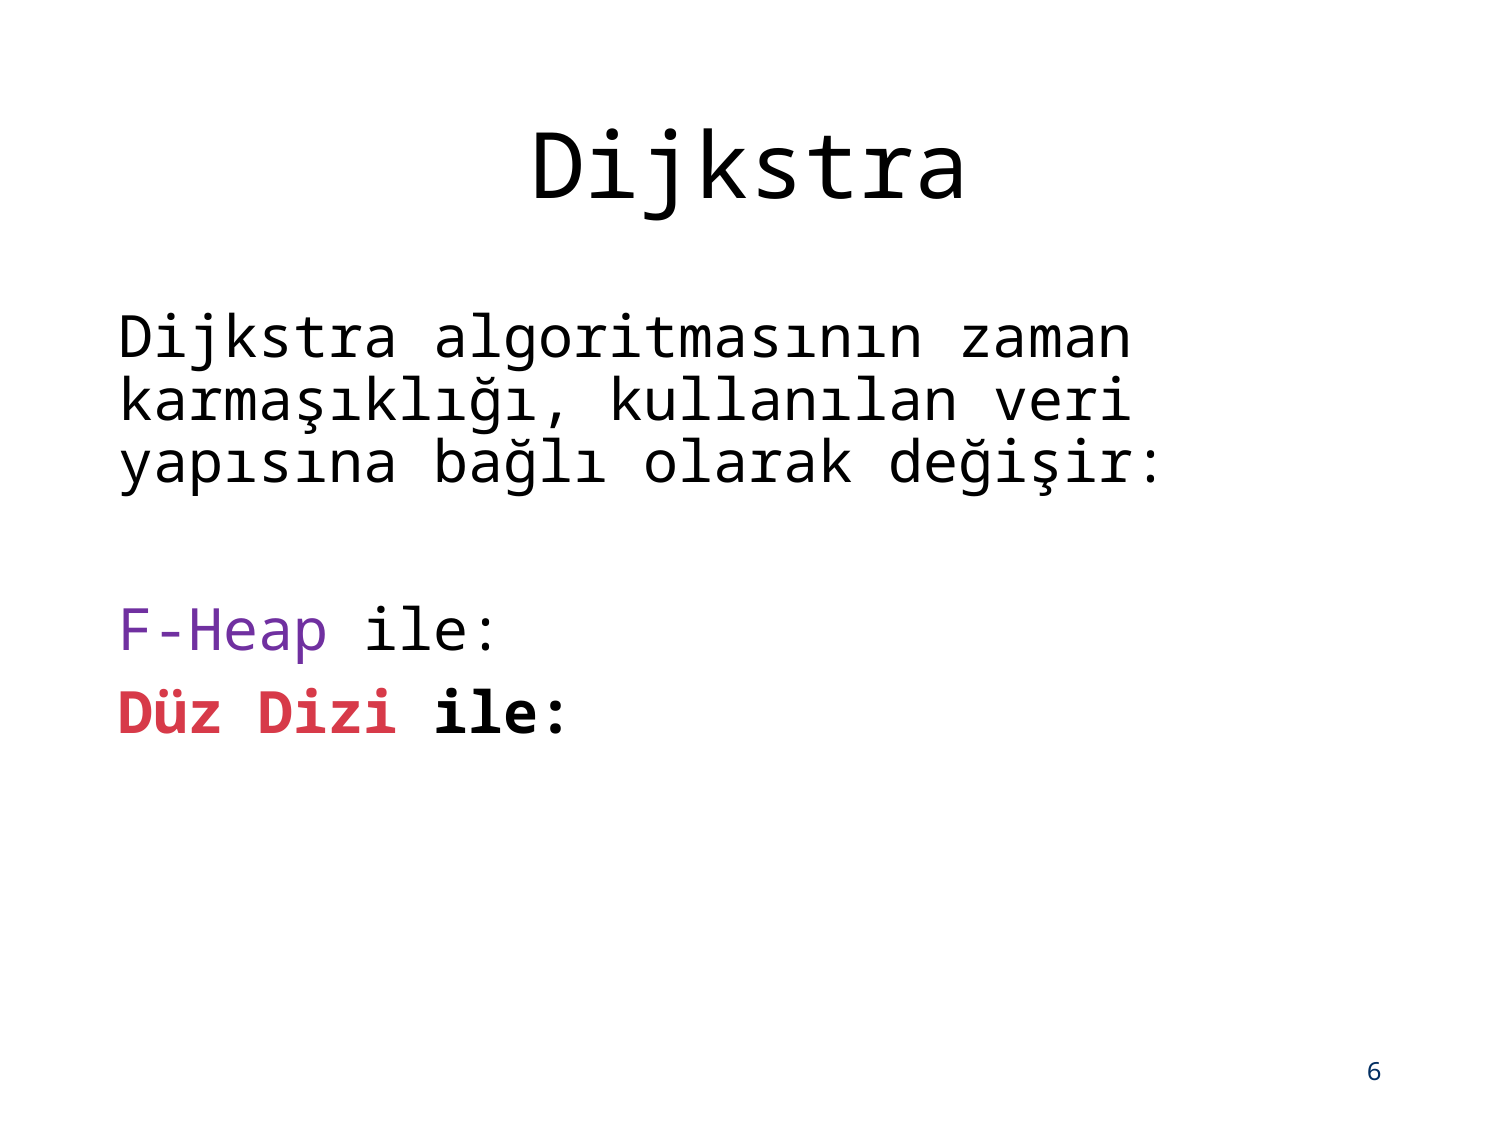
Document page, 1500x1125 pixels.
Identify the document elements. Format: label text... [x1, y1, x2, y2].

slide_number 6 [1059, 1042, 1397, 1103]
title Dijkstra [103, 59, 1397, 278]
